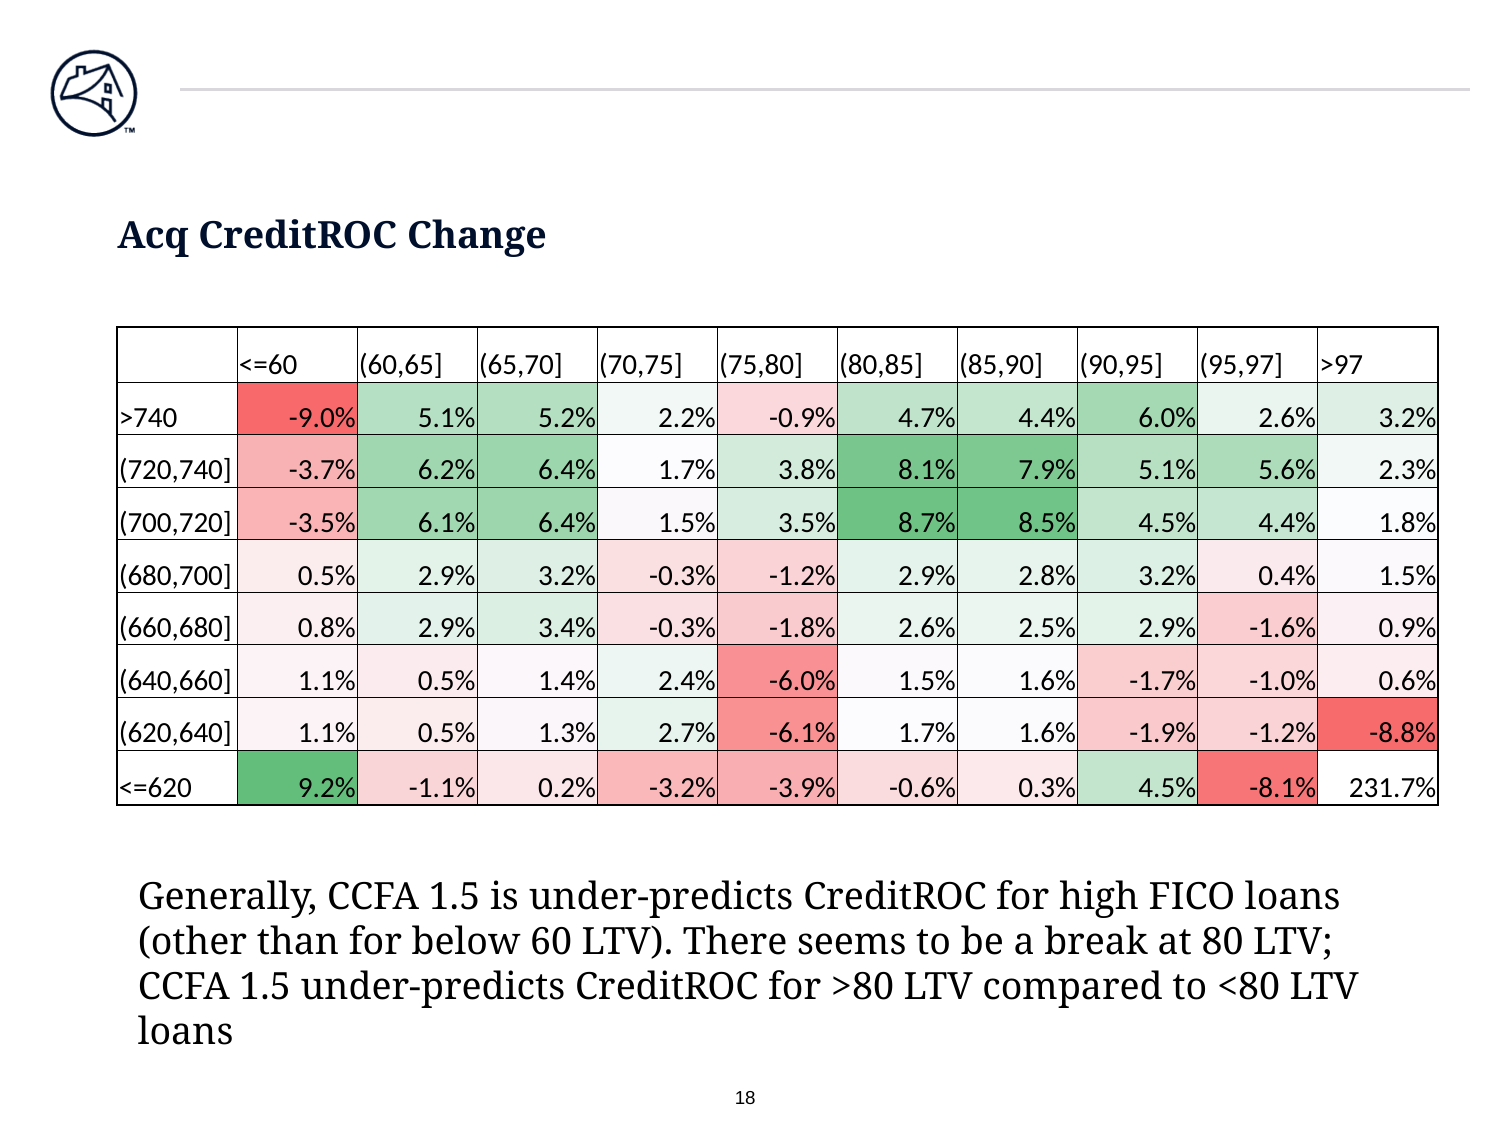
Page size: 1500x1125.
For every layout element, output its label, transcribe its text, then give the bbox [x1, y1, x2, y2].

table_cell -3.5% [238, 488, 357, 539]
table_cell 2.9% [838, 540, 957, 592]
table_header (95,97] [1198, 328, 1317, 382]
table_cell -3.7% [238, 435, 357, 487]
table_cell 0.5% [358, 698, 477, 750]
table_cell 2.6% [1198, 383, 1317, 434]
table_cell 8.5% [958, 488, 1077, 539]
table_header (70,75] [598, 328, 717, 382]
table_cell 5.6% [1198, 435, 1317, 487]
table_cell 1.1% [238, 698, 357, 750]
table_cell -0.3% [598, 540, 717, 592]
table_header (90,95] [1078, 328, 1197, 382]
table_cell (640,660] [118, 645, 237, 697]
table_header (80,85] [838, 328, 957, 382]
table_cell 4.5% [1078, 488, 1197, 539]
table_cell 3.2% [1078, 540, 1197, 592]
table_cell 0.2% [478, 751, 597, 804]
table_cell (720,740] [118, 435, 237, 487]
table_cell 6.4% [478, 488, 597, 539]
table_cell 1.5% [1318, 540, 1437, 592]
table_cell 2.9% [358, 540, 477, 592]
table_cell 2.5% [958, 593, 1077, 644]
table_cell -0.6% [838, 751, 957, 804]
table_cell 4.5% [1078, 751, 1197, 804]
table_header (85,90] [958, 328, 1077, 382]
table_cell -1.2% [718, 540, 837, 592]
table_cell 2.6% [838, 593, 957, 644]
table_header <=60 [238, 328, 357, 382]
table_cell 6.1% [358, 488, 477, 539]
table_cell 1.6% [958, 698, 1077, 750]
table_cell (700,720] [118, 488, 237, 539]
table_cell 5.2% [478, 383, 597, 434]
table_cell (620,640] [118, 698, 237, 750]
table_cell 2.2% [598, 383, 717, 434]
table_cell 8.1% [838, 435, 957, 487]
table_cell >740 [118, 383, 237, 434]
table_cell 1.7% [598, 435, 717, 487]
table_cell -6.1% [718, 698, 837, 750]
picture [13, 12, 163, 140]
table_cell -0.9% [718, 383, 837, 434]
table_cell 5.1% [1078, 435, 1197, 487]
table_cell 1.1% [238, 645, 357, 697]
table_cell 2.3% [1318, 435, 1437, 487]
table_cell 0.5% [238, 540, 357, 592]
table_cell 0.3% [958, 751, 1077, 804]
table_header (60,65] [358, 328, 477, 382]
table_cell 1.8% [1318, 488, 1437, 539]
table_cell 0.6% [1318, 645, 1437, 697]
table_cell (680,700] [118, 540, 237, 592]
table_cell -0.3% [598, 593, 717, 644]
table_cell -6.0% [718, 645, 837, 697]
table_cell 3.2% [1318, 383, 1437, 434]
table_cell 3.2% [478, 540, 597, 592]
table_cell 8.7% [838, 488, 957, 539]
table_cell 2.9% [358, 593, 477, 644]
table_cell -1.0% [1198, 645, 1317, 697]
table_cell 0.8% [238, 593, 357, 644]
table_cell -1.8% [718, 593, 837, 644]
table_cell 1.5% [838, 645, 957, 697]
table_cell 4.4% [1198, 488, 1317, 539]
table_cell 3.4% [478, 593, 597, 644]
table_cell 3.5% [718, 488, 837, 539]
table_cell 0.9% [1318, 593, 1437, 644]
title Acq CreditROC Change [117, 208, 1469, 261]
table_cell -3.9% [718, 751, 837, 804]
table_cell 2.4% [598, 645, 717, 697]
table_cell -9.0% [238, 383, 357, 434]
table_cell 0.5% [358, 645, 477, 697]
table_cell -1.9% [1078, 698, 1197, 750]
table_cell 231.7% [1318, 751, 1437, 804]
table_header [118, 328, 237, 382]
table_cell 6.0% [1078, 383, 1197, 434]
table_cell 5.1% [358, 383, 477, 434]
table_header (65,70] [478, 328, 597, 382]
table_cell -8.1% [1198, 751, 1317, 804]
table_cell 2.7% [598, 698, 717, 750]
table_cell (660,680] [118, 593, 237, 644]
table_cell 1.7% [838, 698, 957, 750]
table_cell 3.8% [718, 435, 837, 487]
table_cell -8.8% [1318, 698, 1437, 750]
table_cell 1.5% [598, 488, 717, 539]
table_header >97 [1318, 328, 1437, 382]
table_header (75,80] [718, 328, 837, 382]
table_cell 4.4% [958, 383, 1077, 434]
table_cell <=620 [118, 751, 237, 804]
text_box Generally, CCFA 1.5 is under-predicts CreditROC for high FICO loans (other than for below 60 LTV). There seems to be a break at 80 LTV; CCFA 1.5 under-predicts CreditROC for >80 LTV compared to <80 LTV loans [123, 864, 1401, 1060]
table_cell 6.4% [478, 435, 597, 487]
table_cell 2.9% [1078, 593, 1197, 644]
table_cell 1.3% [478, 698, 597, 750]
table_cell 4.7% [838, 383, 957, 434]
table_cell 6.2% [358, 435, 477, 487]
table_cell 7.9% [958, 435, 1077, 487]
table_cell -1.7% [1078, 645, 1197, 697]
table_cell -1.2% [1198, 698, 1317, 750]
table_cell -1.1% [358, 751, 477, 804]
table_cell 2.8% [958, 540, 1077, 592]
table_cell 9.2% [238, 751, 357, 804]
table_cell 0.4% [1198, 540, 1317, 592]
table_cell 1.6% [958, 645, 1077, 697]
table_cell -3.2% [598, 751, 717, 804]
table_cell -1.6% [1198, 593, 1317, 644]
table_cell 1.4% [478, 645, 597, 697]
